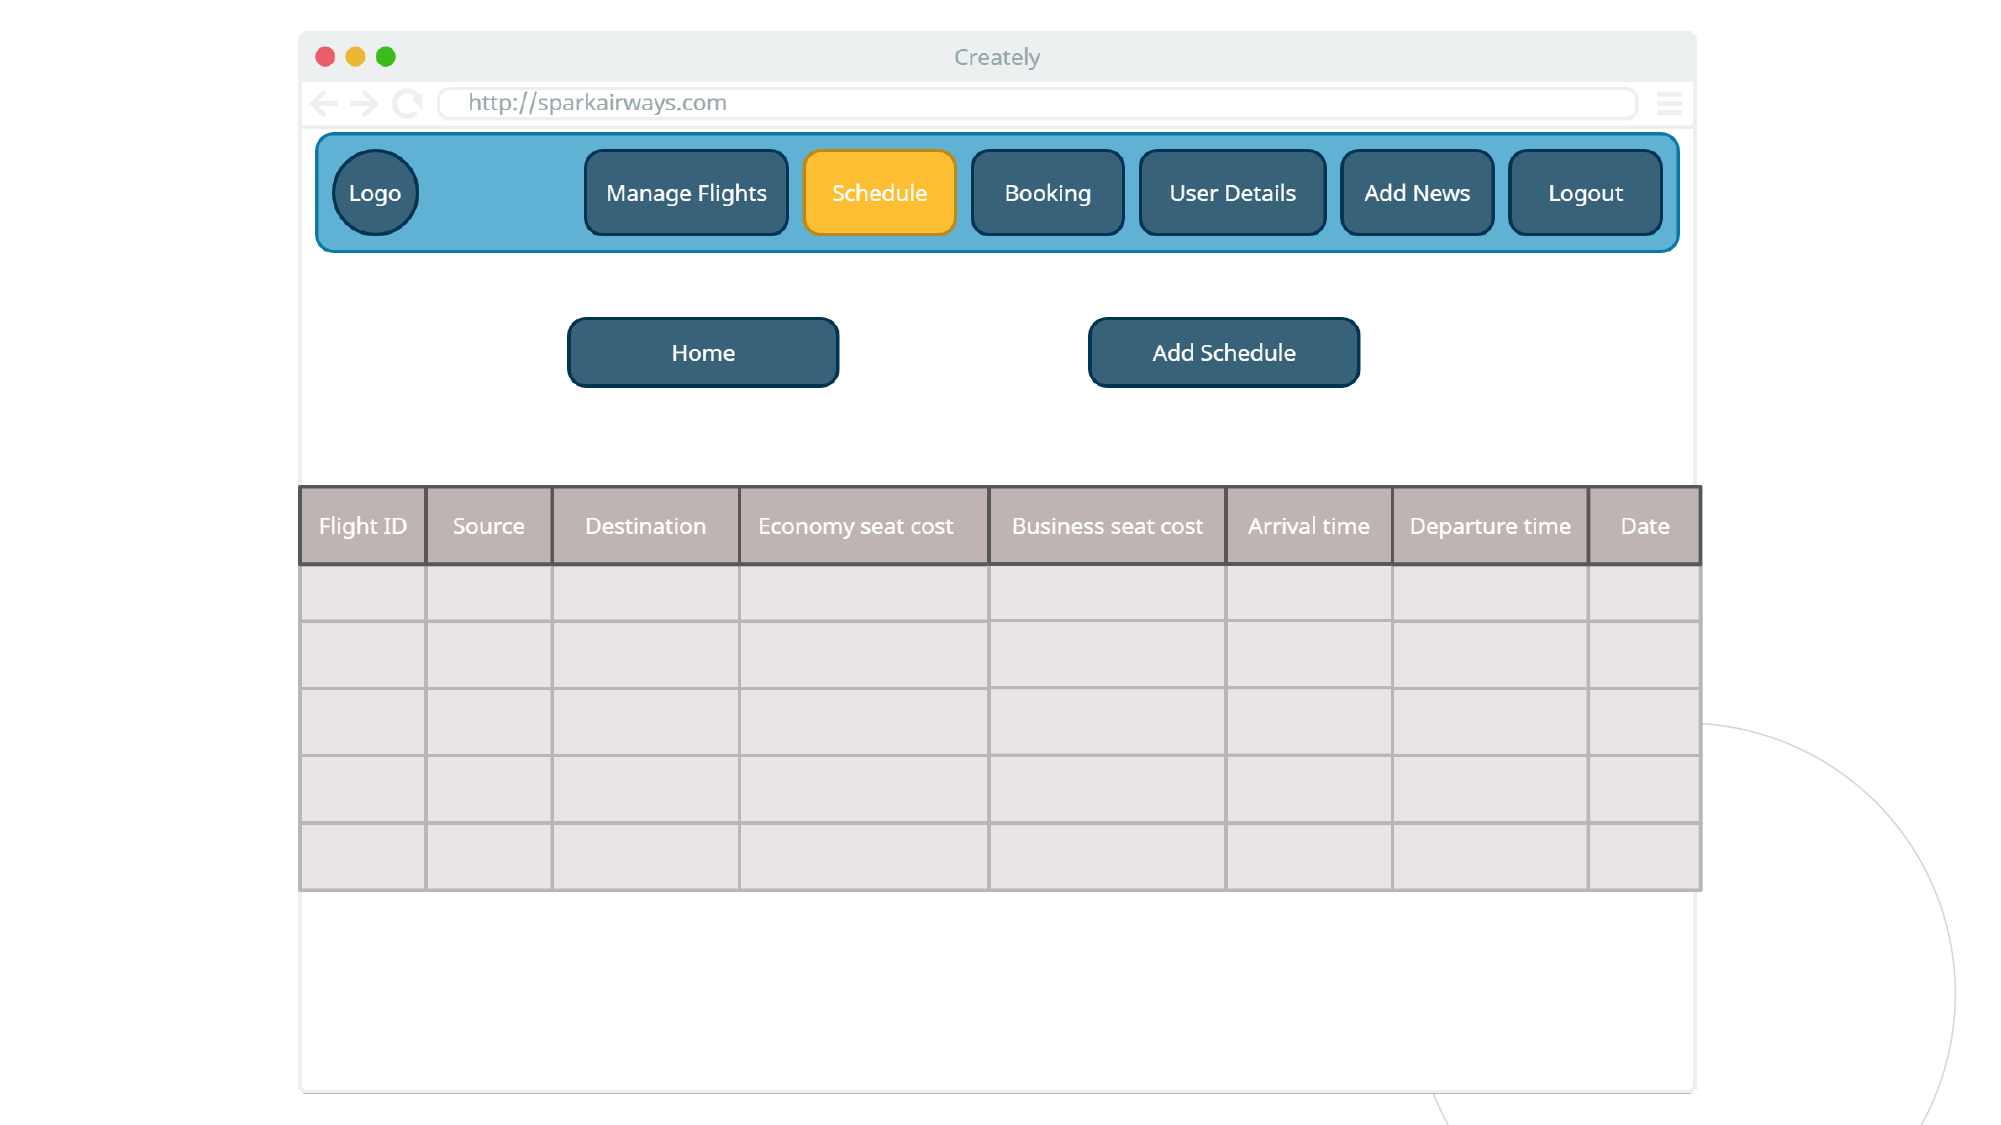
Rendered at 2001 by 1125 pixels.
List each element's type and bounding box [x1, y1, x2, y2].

picture [266, 0, 1734, 1125]
